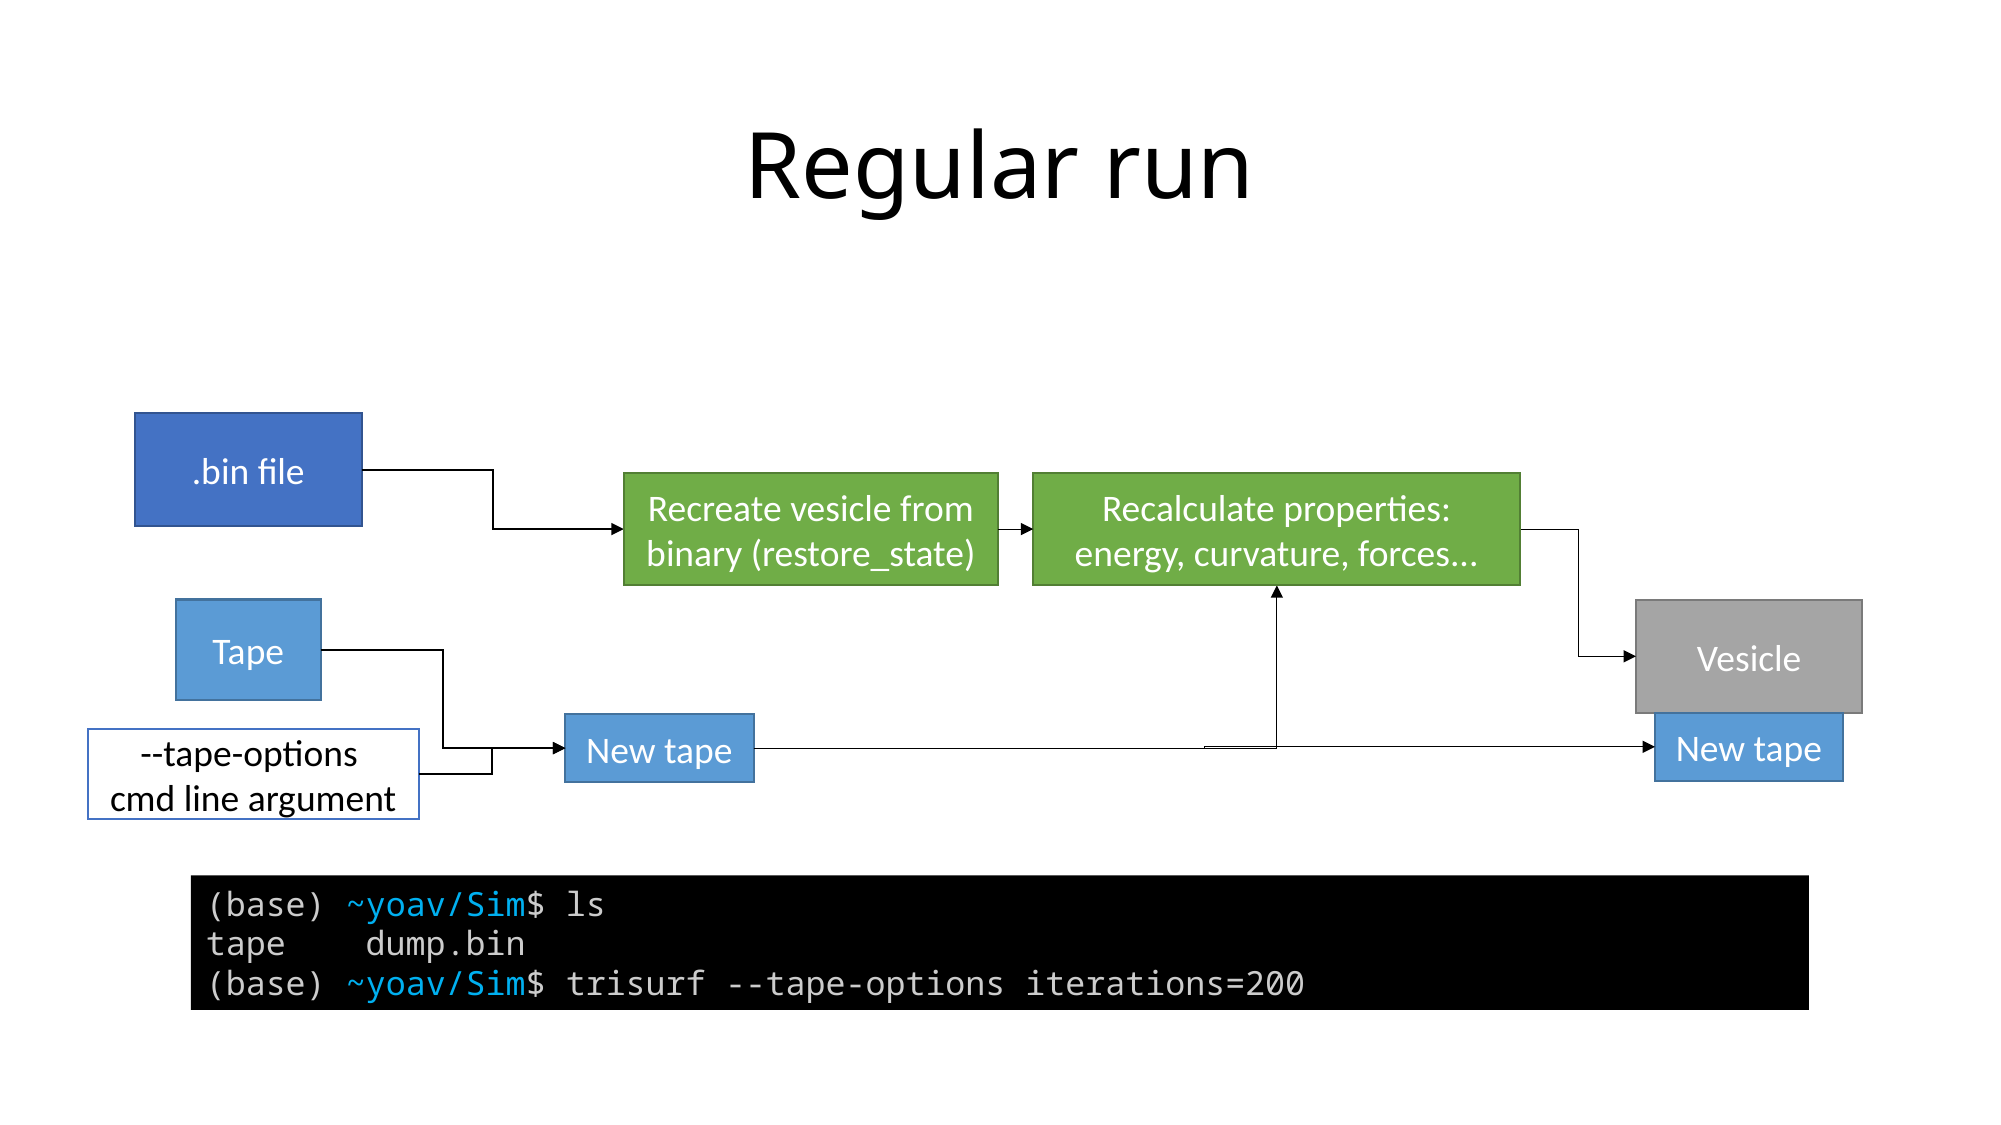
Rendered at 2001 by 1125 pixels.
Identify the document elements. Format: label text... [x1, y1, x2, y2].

text_box Vesicle [1635, 599, 1863, 714]
text_box --tape-options cmd line argument [87, 728, 420, 820]
text_box New tape [564, 713, 755, 783]
text_box (base) ~yoav/Sim$ ls tape dump.bin (base) ~yoav/Sim$ trisurf --tape-options iterations=200 [190, 875, 1809, 1010]
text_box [320, 649, 566, 749]
title Regular run [137, 59, 1863, 278]
text_box New tape [1654, 712, 1844, 782]
text_box Recreate vesicle from binary (restore_state) [623, 472, 999, 586]
text_box Tape [175, 598, 322, 701]
text_box Recalculate properties: energy, curvature, forces... [1032, 472, 1521, 586]
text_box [361, 469, 624, 530]
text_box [1520, 529, 1636, 657]
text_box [753, 585, 1277, 749]
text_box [419, 749, 566, 775]
text_box .bin file [134, 412, 363, 527]
